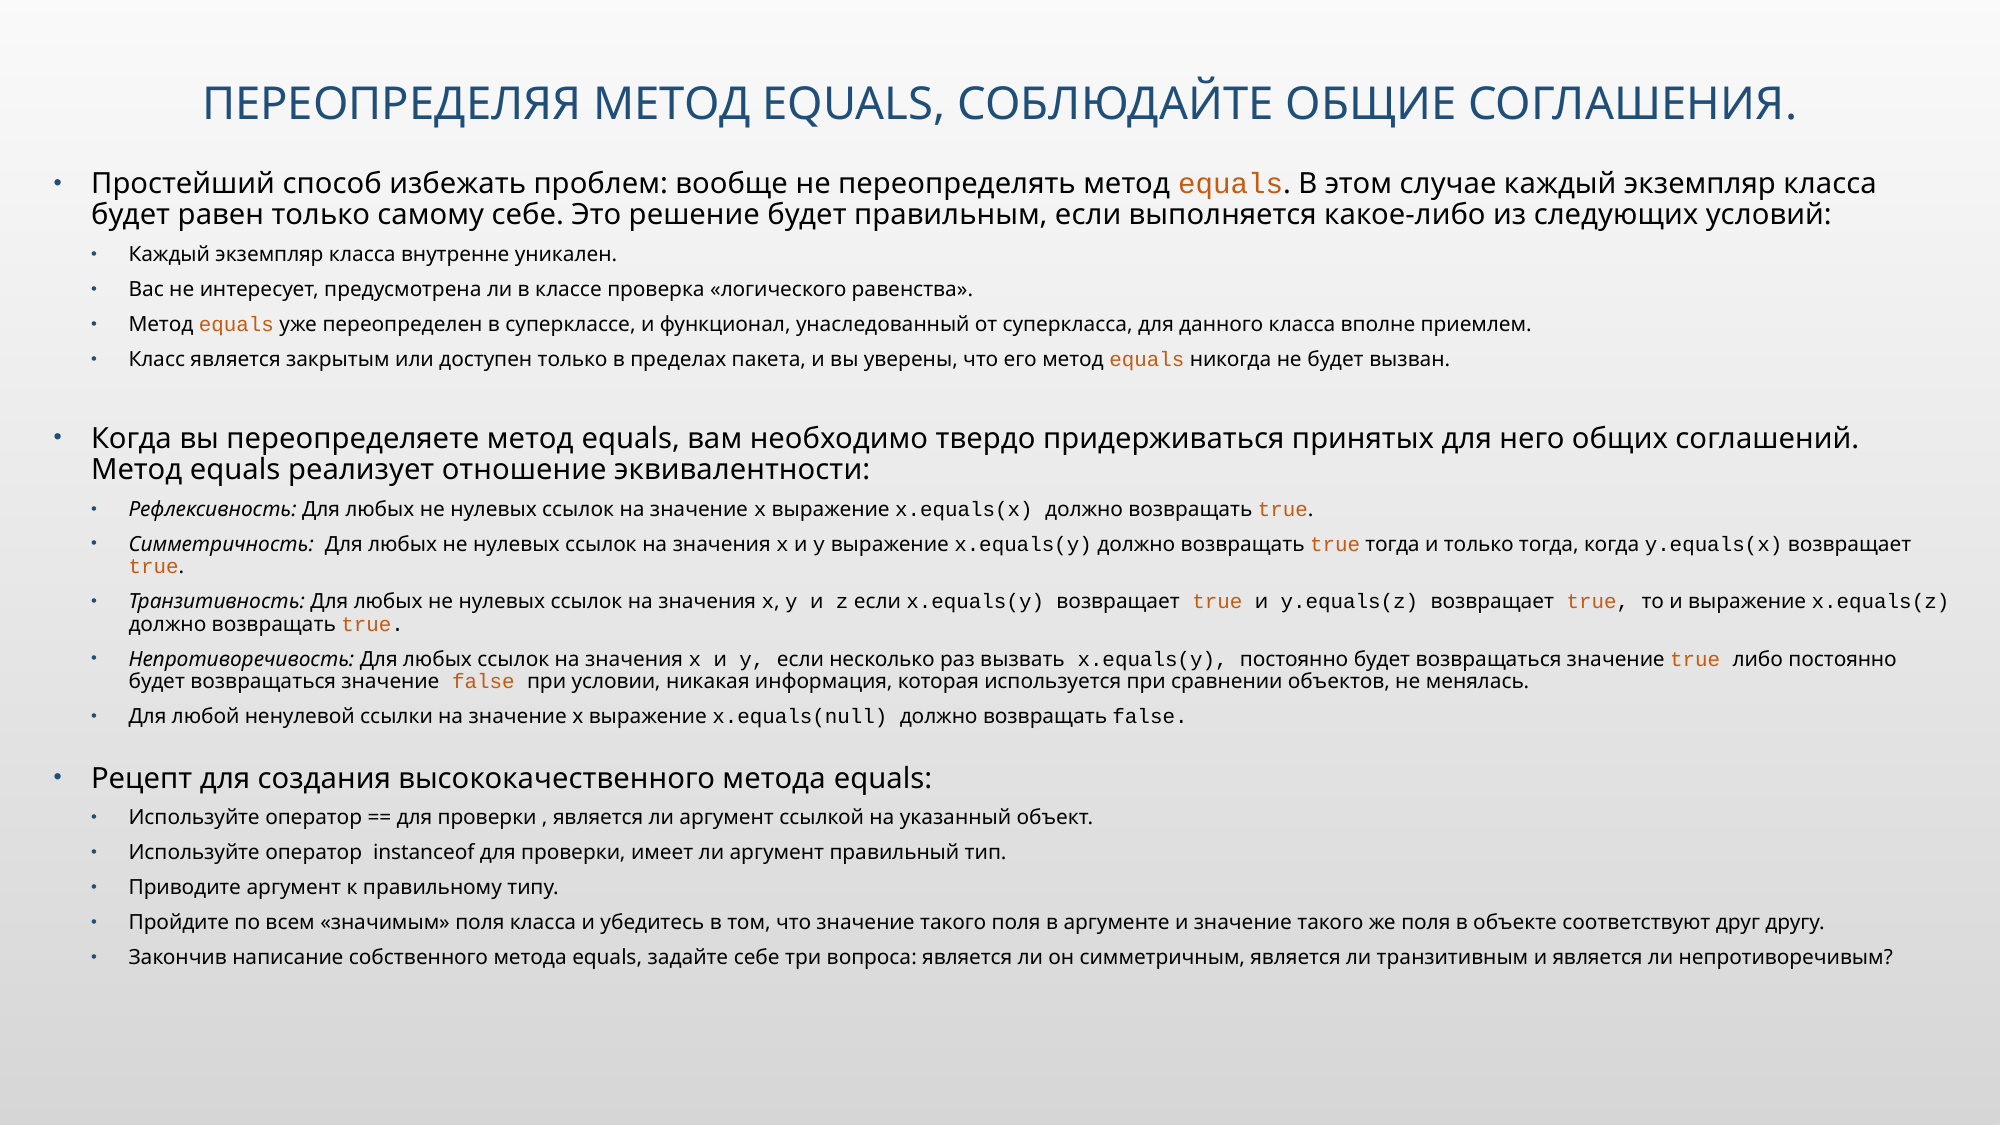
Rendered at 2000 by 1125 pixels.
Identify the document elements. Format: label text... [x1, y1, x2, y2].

title Переопределяя метод equals, соблюдайте общие соглашения. [31, 45, 1969, 138]
list Простейший способ избежать проблем: вообще не переопределять метод equals. В этом случае каждый экземпляр класса будет равен только самому себе. Это решение будет правильным, если выполняется какое-либо из следующих условий: Каждый экземпляр класса внутренне уникален. Вас не интересует, предусмотрена ли в классе проверка «логического равенства». Метод equals уже переопределен в суперклассе, и функционал, унаследованный от суперкласса, для данного класса вполне приемлем. Класс является закрытым или доступен только в пределах пакета, и вы уверены, что его метод equals никогда не будет вызван. Когда вы переопределяете метод equals, вам необходимо твердо придерживаться принятых для него общих соглашений. Метод equals реализует отношение эквивалентности: Рефлексивность: Для любых не нулевых ссылок на значение x выражение x.equals(x) должно возвращать true. Симметричность: Для любых не нулевых ссылок на значения x и y выражение x.equals(y) должно возвращать true тогда и только тогда, когда y.equals(x) возвращает true. Транзитивность: Для любых не нулевых ссылок на значения x, y и z если x.equals(y) возвращает true и y.equals(z) возвращает true, то и выражение x.equals(z) должно возвращать true. Непротиворечивость: Для любых ссылок на значения x и y, если несколько раз вызвать x.equals(y), постоянно будет возвращаться значение true либо постоянно будет возвращаться значение false при условии, никакая информация, которая используется при сравнении объектов, не менялась. Для любой ненулевой ссылки на значение x выражение x.equals(null) должно возвращать false. Рецепт для создания высококачественного метода equals: Используйте оператор == для проверки , является ли аргумент ссылкой на указанный объект. Используйте оператор instanceof для проверки, имеет ли аргумент правильный тип. Приводите аргумент к правильному типу. Пройдите по всем «значимым» поля класса и убедитесь в том, что значение такого поля в аргументе и значение такого же поля в объекте соответствуют друг другу. Закончив написание собственного метода equals, задайте себе три вопроса: является ли он симметричным, является ли транзитивным и является ли непротиворечивым? [31, 160, 1969, 1106]
